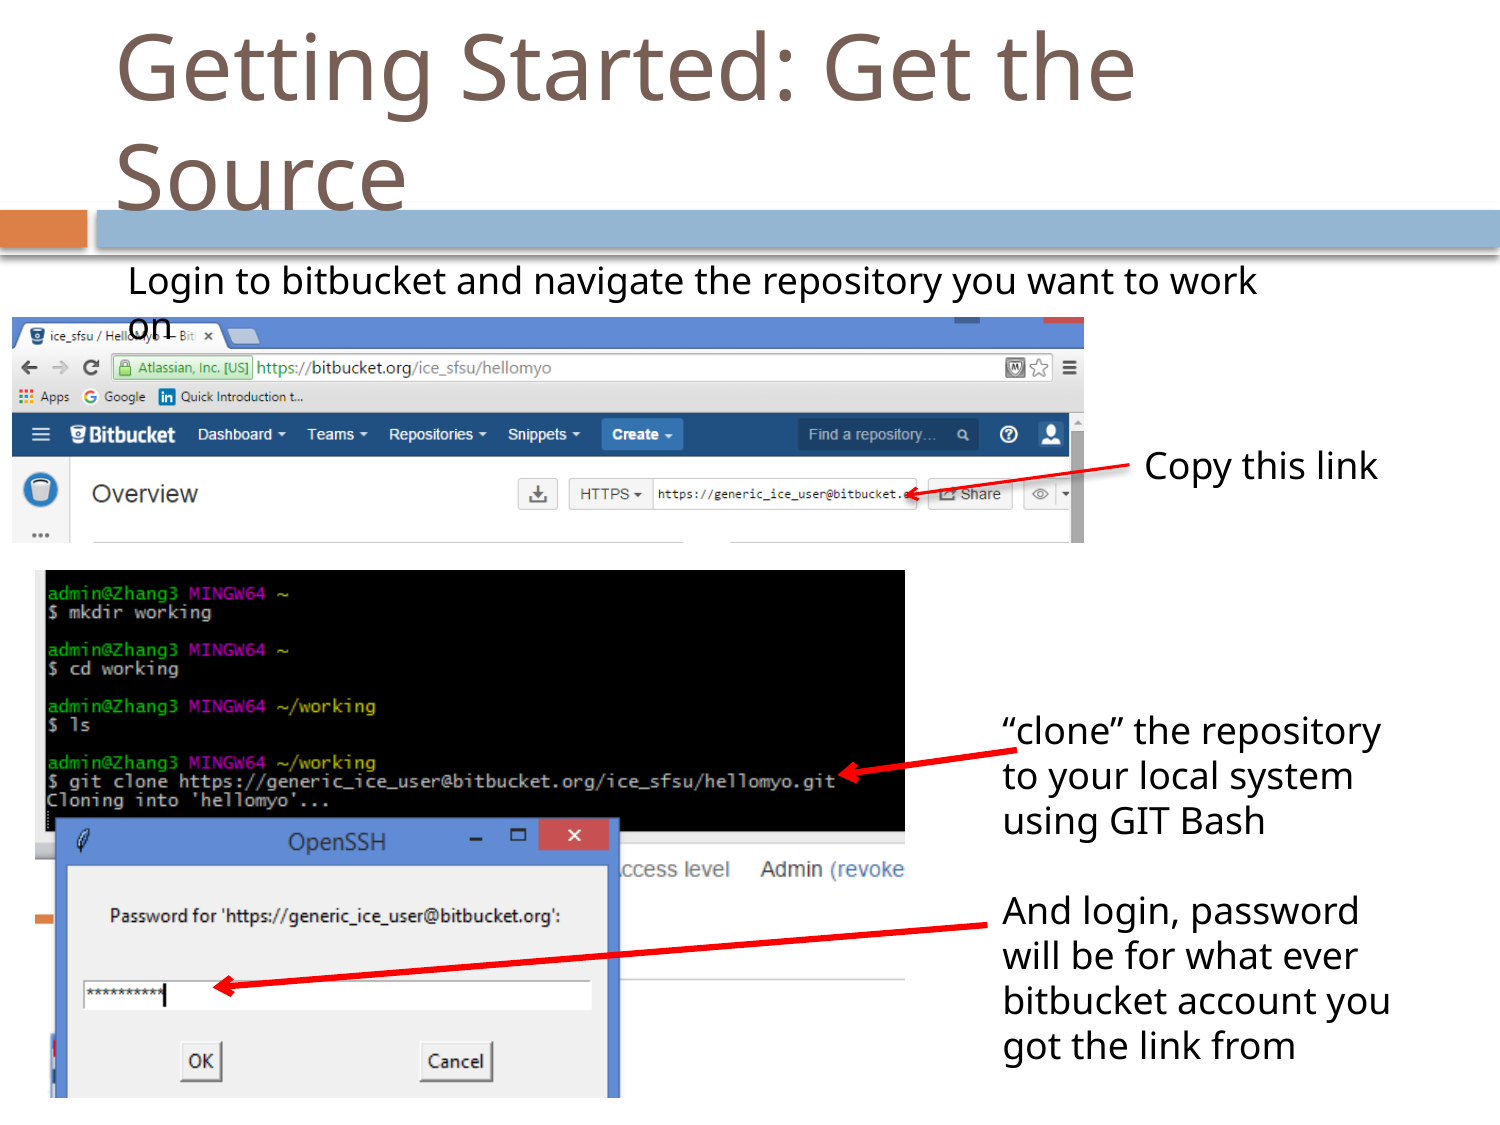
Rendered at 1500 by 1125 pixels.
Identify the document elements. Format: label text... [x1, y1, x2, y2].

text_box “clone” the repository to your local system using GIT Bash And login, password will be for what ever bitbucket account you got the link from [987, 699, 1413, 1075]
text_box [904, 464, 1130, 496]
title Getting Started: Get the Source [99, 37, 1438, 200]
text_box Copy this link [1129, 434, 1455, 495]
picture [35, 570, 905, 1098]
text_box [837, 749, 1018, 776]
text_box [212, 924, 988, 988]
picture [12, 317, 1084, 543]
text_box Login to bitbucket and navigate the repository you want to work on [112, 249, 1313, 355]
